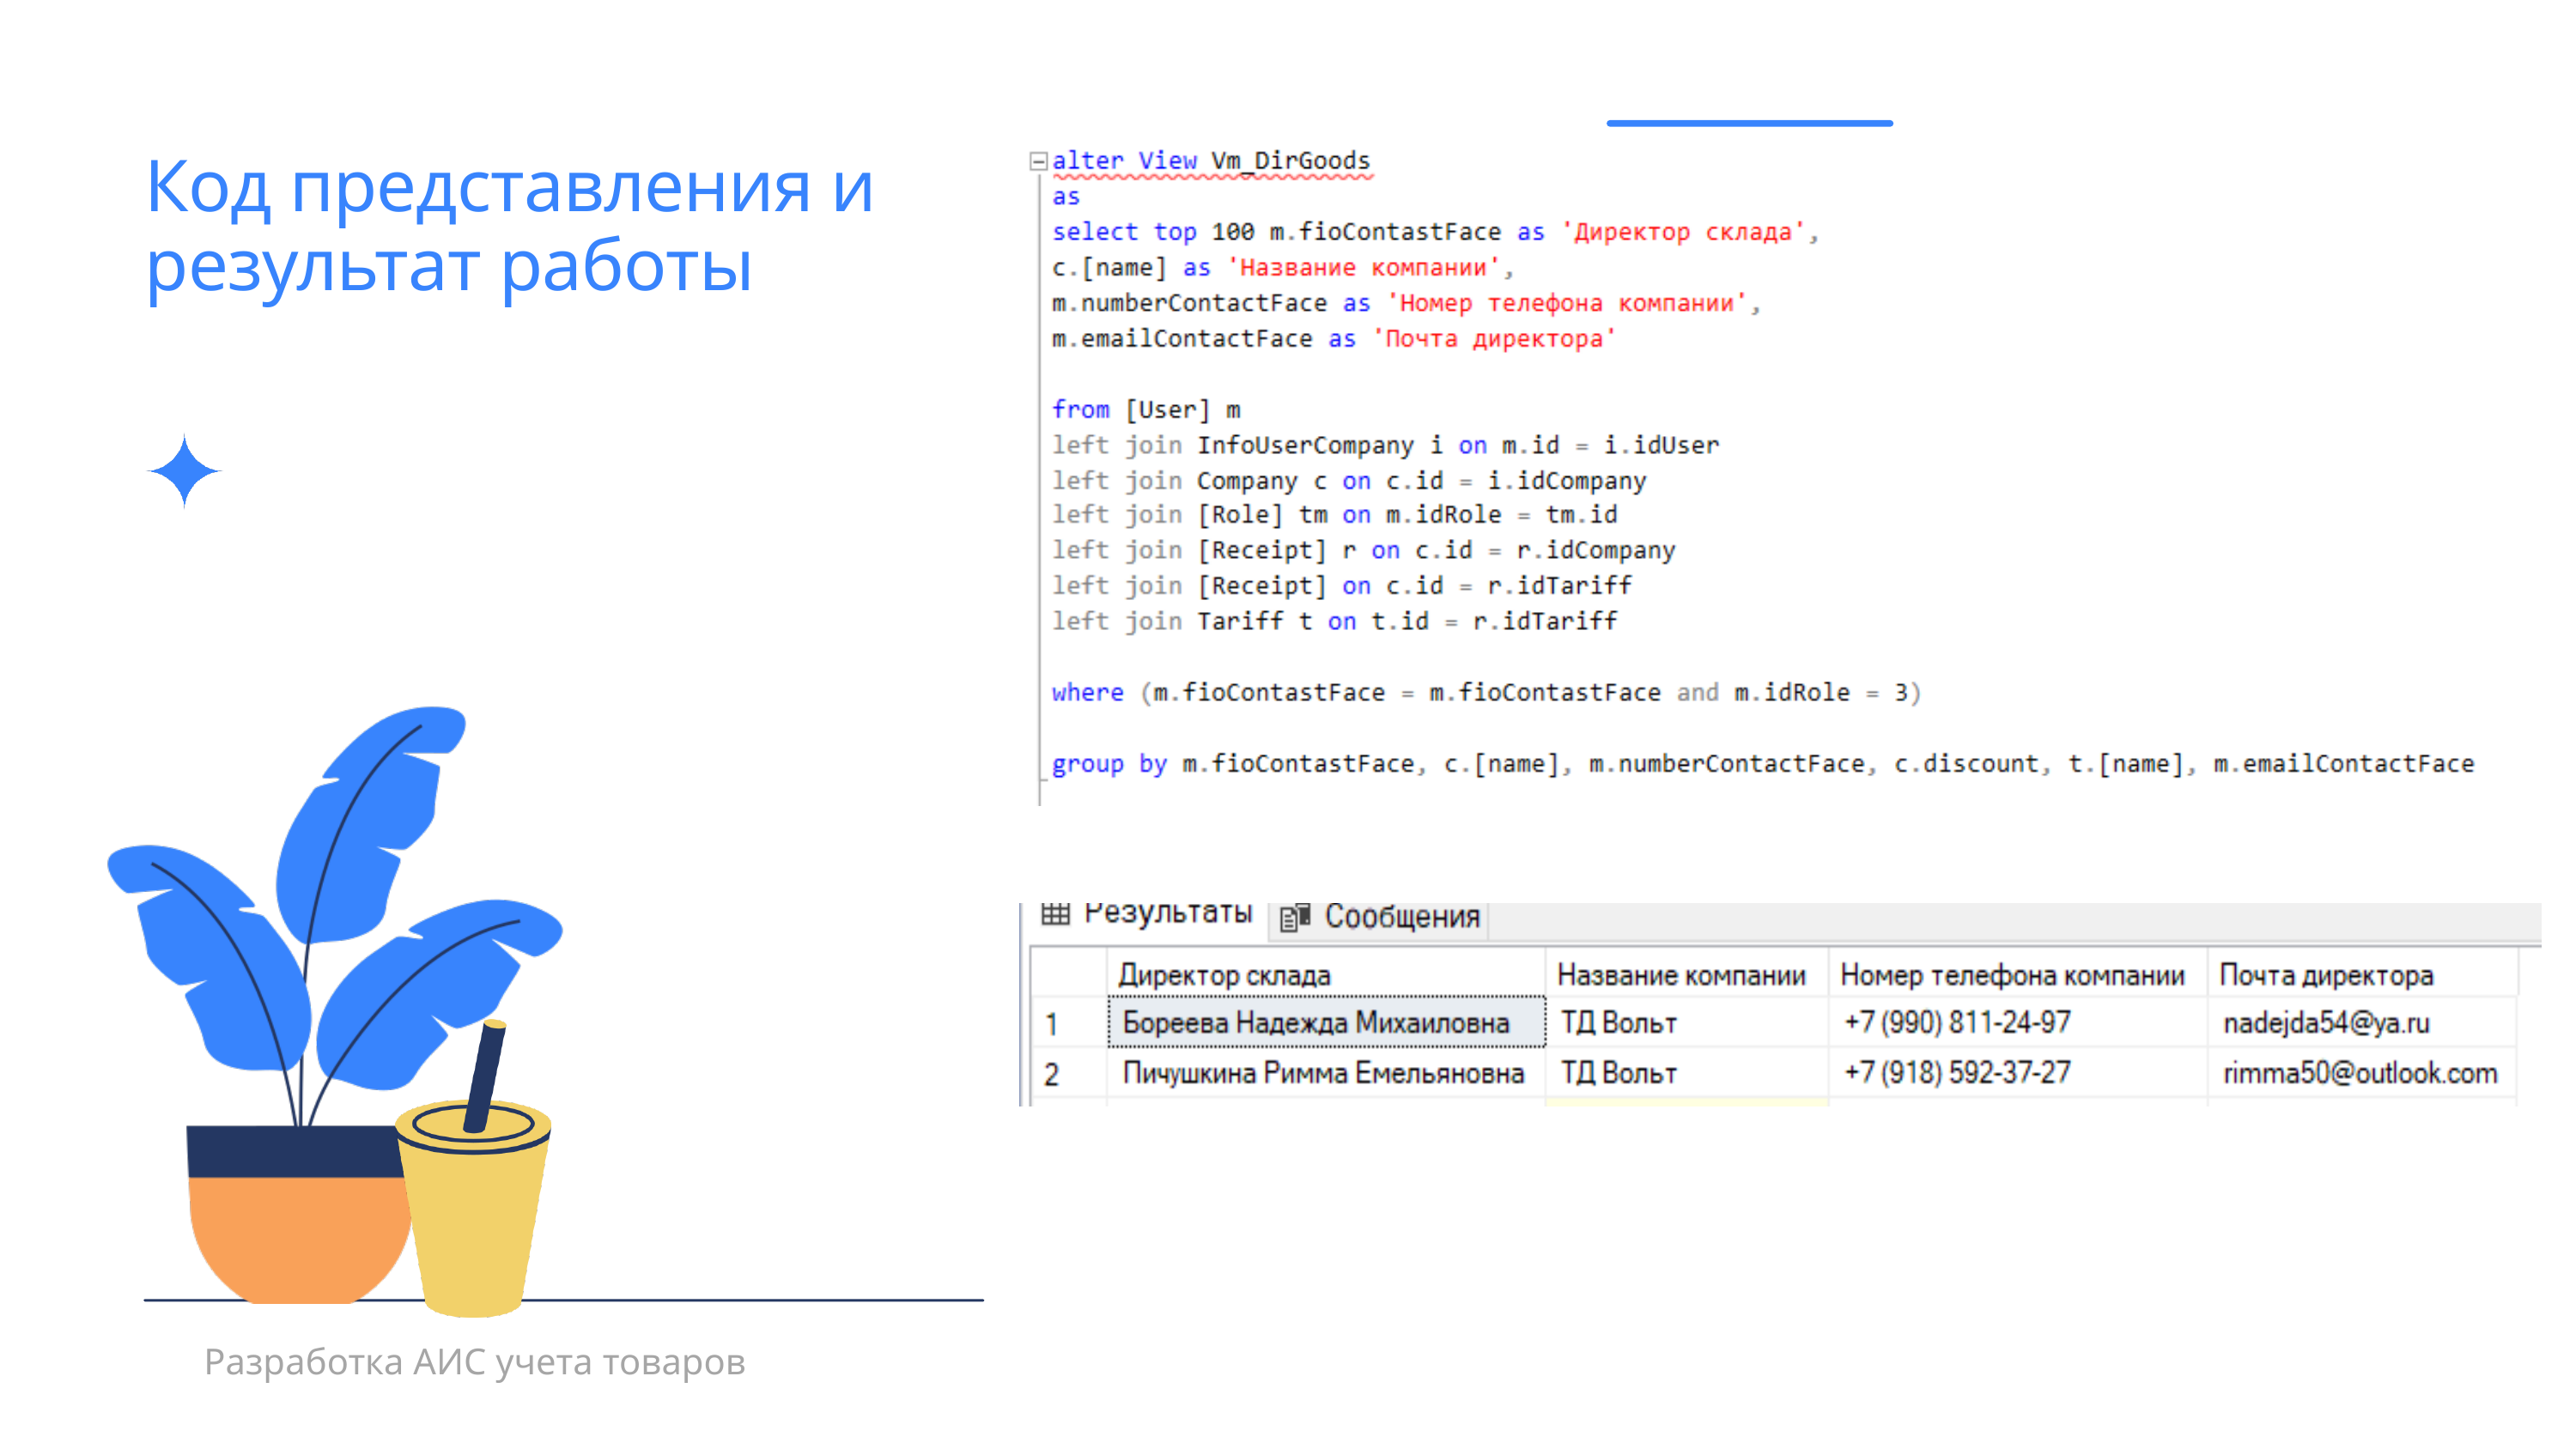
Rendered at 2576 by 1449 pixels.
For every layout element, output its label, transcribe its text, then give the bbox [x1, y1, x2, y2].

picture [1019, 903, 2542, 1106]
picture [144, 431, 224, 511]
picture [102, 706, 565, 1318]
text_box Код представления и результат работы [144, 147, 1018, 306]
picture [1019, 147, 2491, 806]
text_box Разработка АИС учета товаров [144, 1331, 805, 1383]
